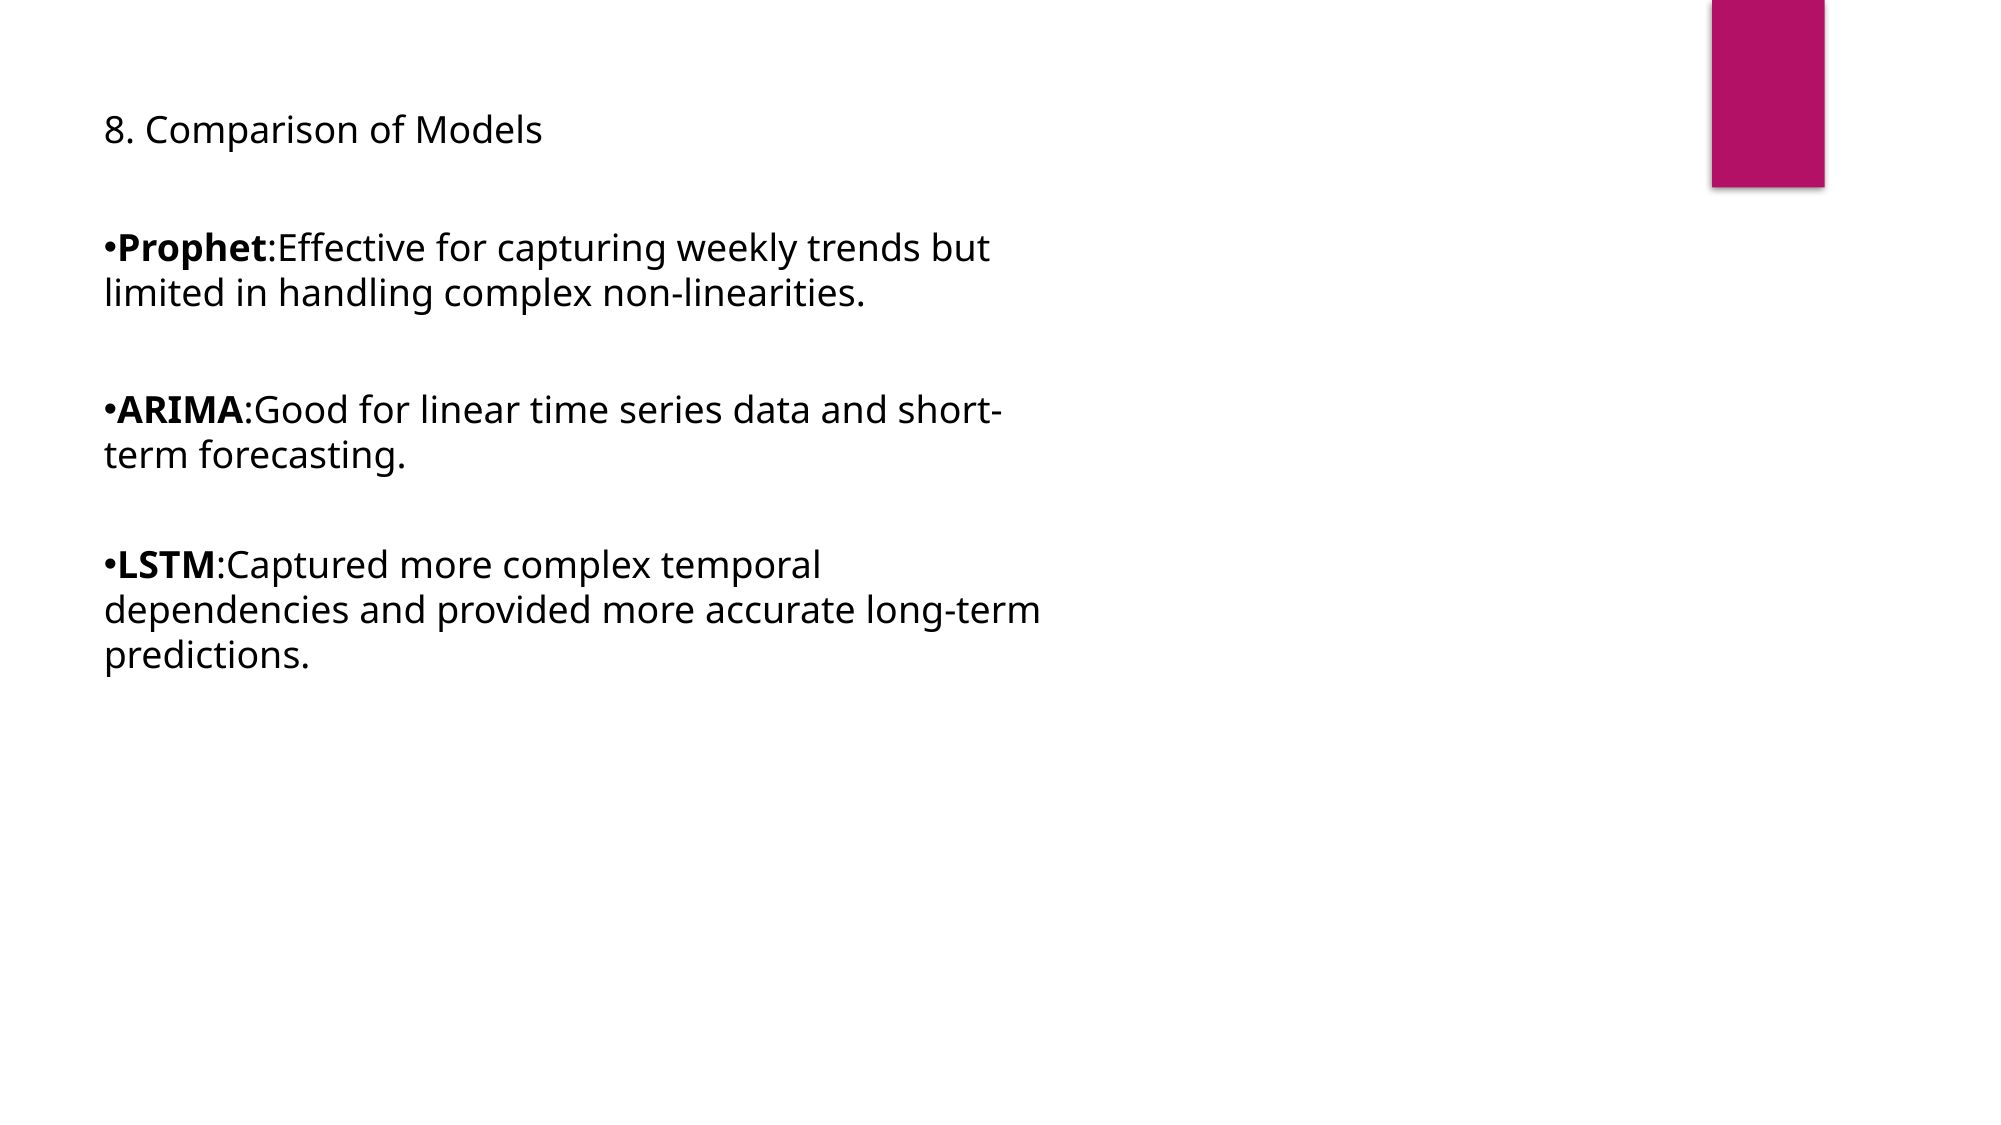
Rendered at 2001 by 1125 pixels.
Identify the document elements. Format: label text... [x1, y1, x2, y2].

text_box Prophet:Effective for capturing weekly trends but limited in handling complex non-linearities. [89, 216, 1089, 321]
text_box LSTM:Captured more complex temporal dependencies and provided more accurate long-term predictions. [89, 533, 1089, 684]
text_box ARIMA:Good for linear time series data and short-term forecasting. [89, 379, 1089, 484]
text_box 8. Comparison of Models [89, 98, 1089, 159]
